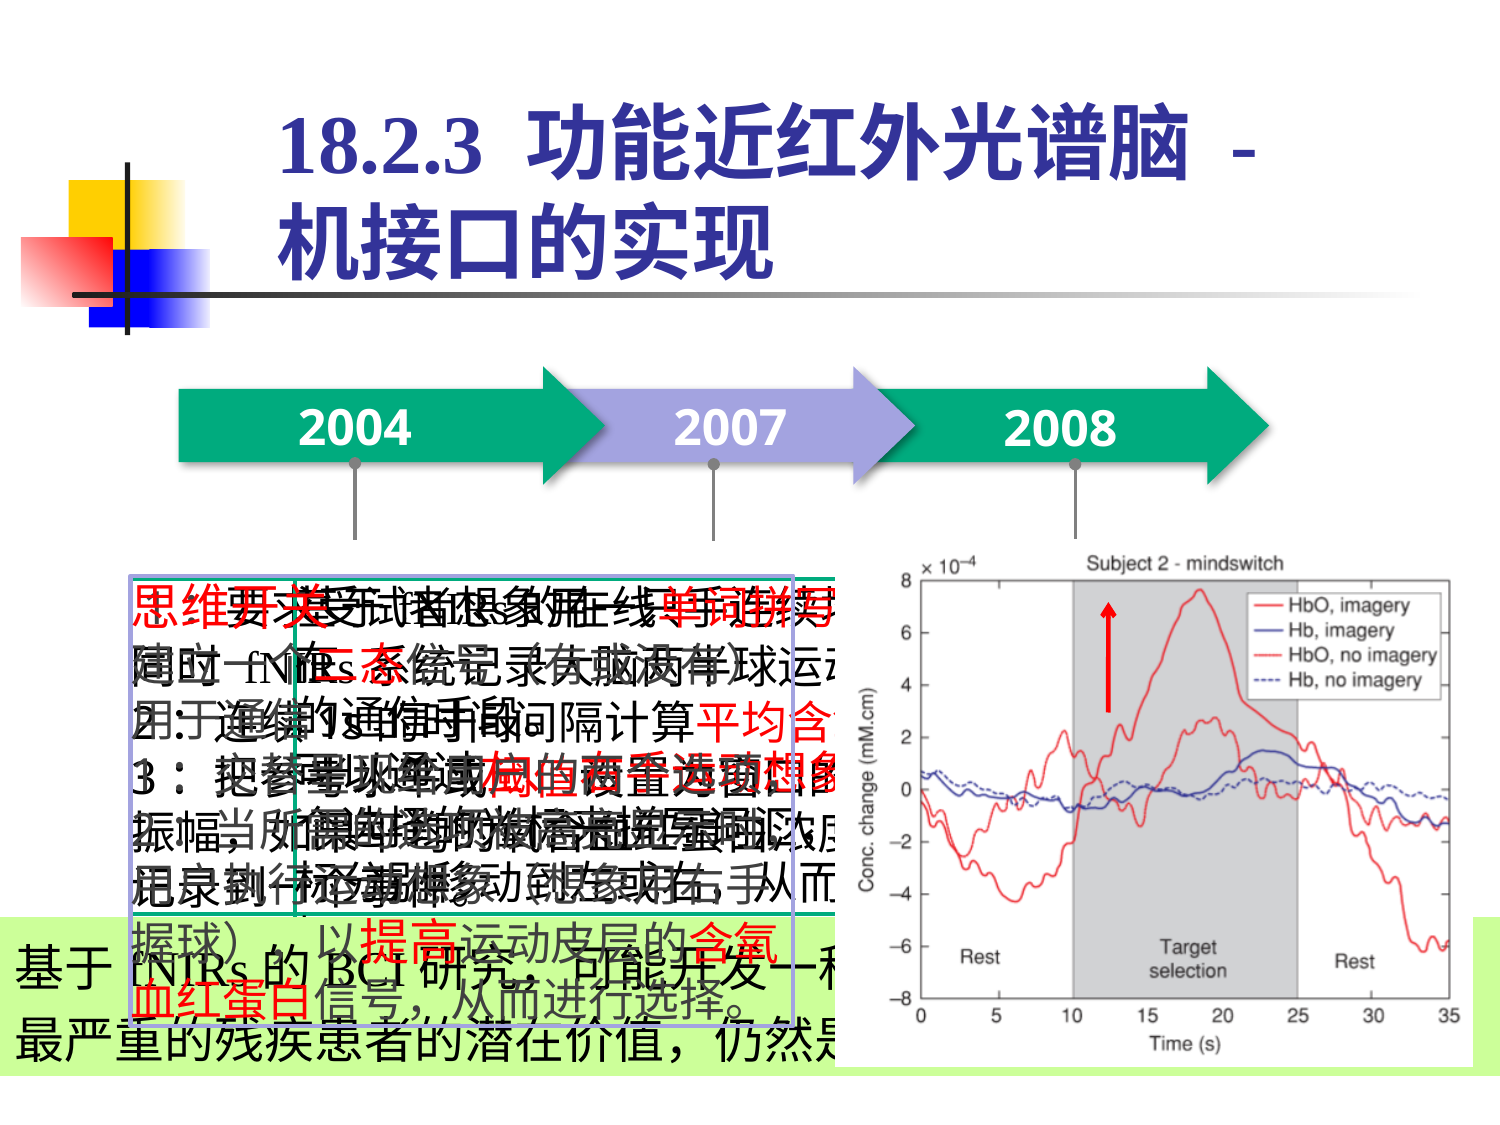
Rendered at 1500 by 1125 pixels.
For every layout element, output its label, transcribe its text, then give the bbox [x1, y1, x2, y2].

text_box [917, 366, 1270, 485]
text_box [178, 366, 606, 485]
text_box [607, 366, 916, 485]
text_box 18.2.3 功能近红外光谱脑 - 机接口的实现 [261, 76, 1328, 298]
text_box 基于fNIRs的BCI研究，可能开发一种有用的通信系统，但它对于最严重的残疾患者的潜在价值，仍然是不确定的。 [0, 917, 1500, 1076]
text_box 基于fNIRs的在线单词拼写器，作为闭锁症患者一种潜在 的通信手段。 可以通过左、 右手运动想象诱发的fNIRs响应控制有两个选择的光标来拼写词汇，用户使用左或右手想象将光标分别移动到左或右，从而选择一个包含选择字母的方框。 [794, 578, 830, 917]
text_box 思维开关 建立一个二态信号（有或没有）用于通信 1：交替呈现给用户的两个选项， 2：当所需的选项被高亮显示时，用户执行运动想象（想象用右手握球），以提高运动皮层的含氧血红蛋白信号，从而进行选择。 [130, 575, 794, 1026]
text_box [835, 539, 1473, 1067]
